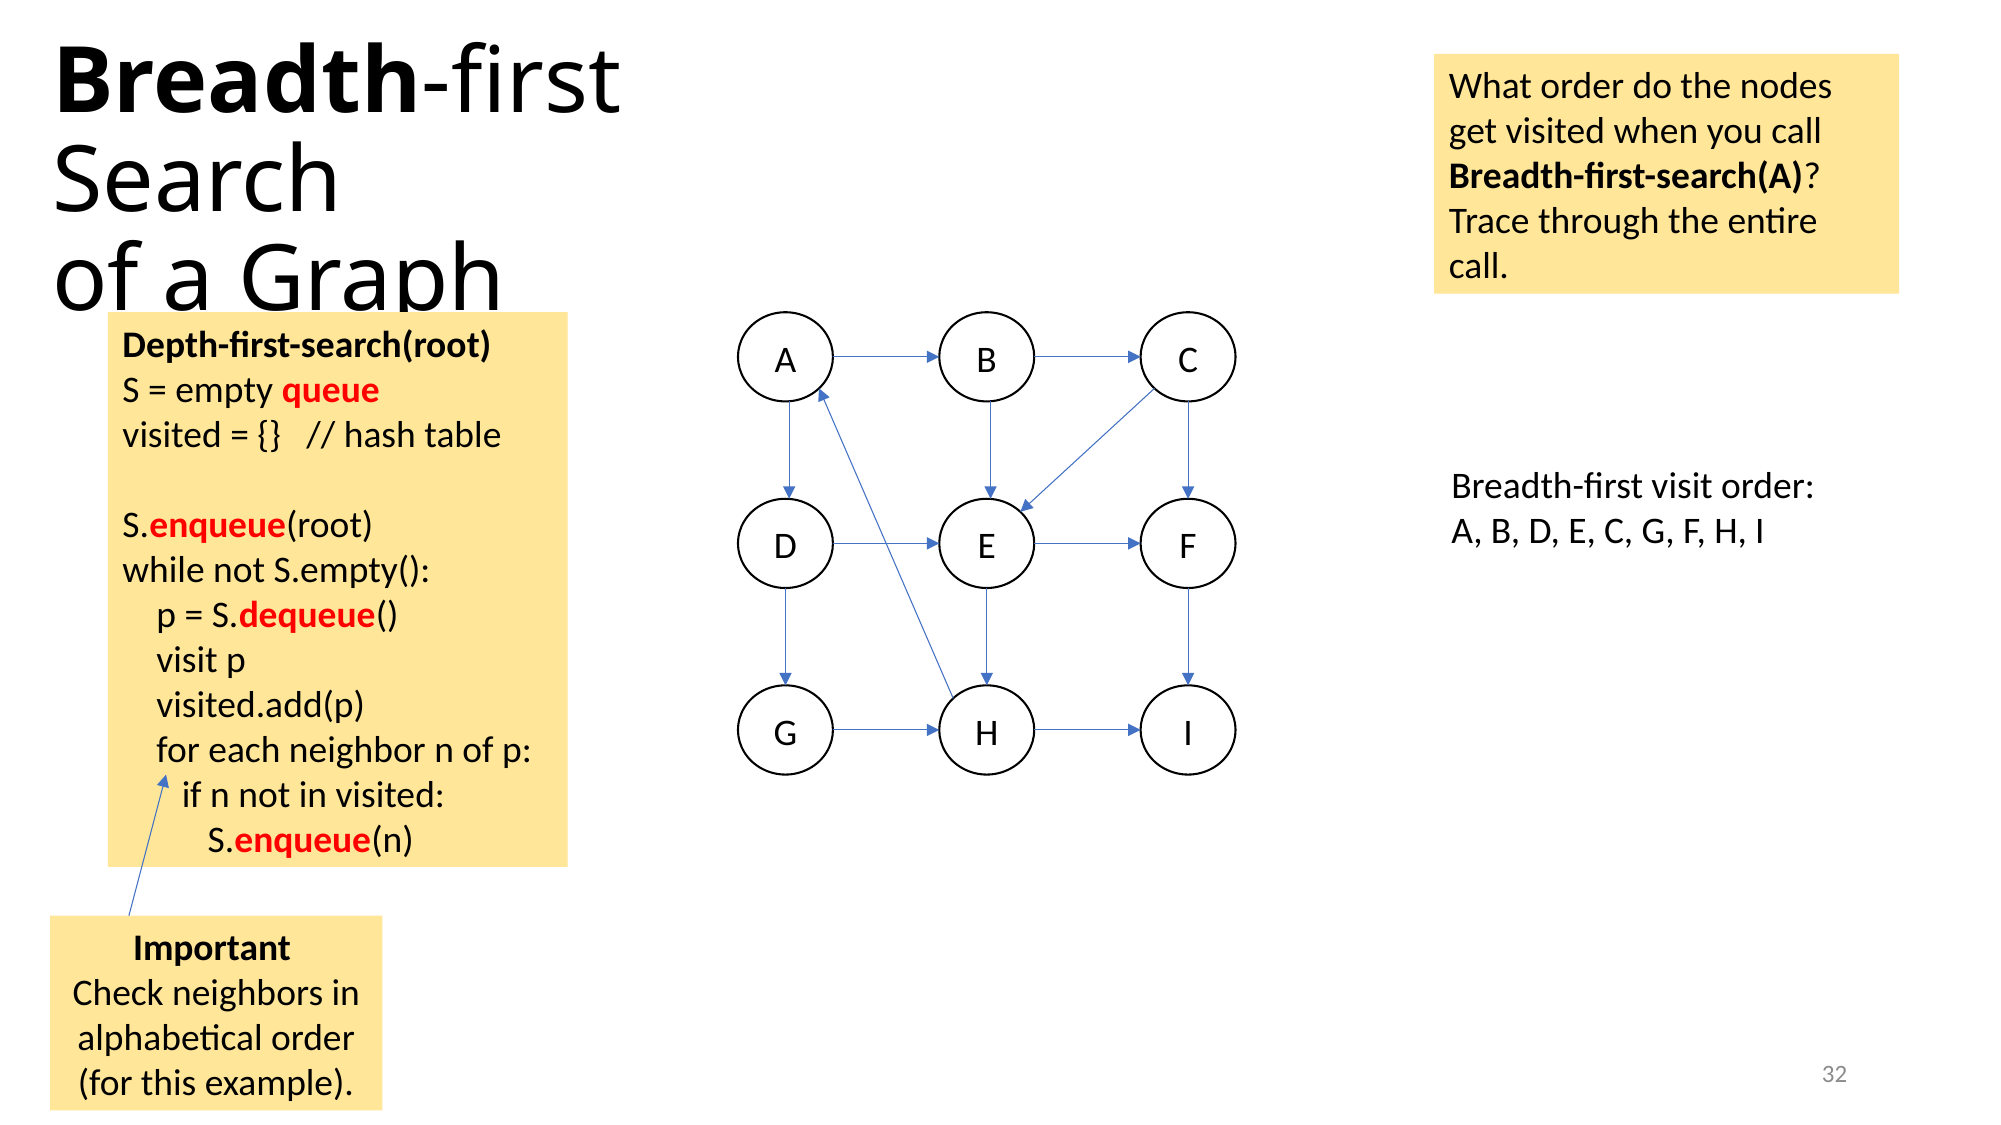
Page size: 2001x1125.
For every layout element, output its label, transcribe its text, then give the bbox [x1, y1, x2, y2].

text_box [1020, 388, 1155, 512]
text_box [939, 685, 1035, 775]
text_box Depth-first-search(root) S = empty queue visited = {} // hash table S.enqueue(root) while not S.empty(): p = S.dequeue() visit p visited.add(p) for each neighbor n of p: if n not in visited: S.enqueue(n) [107, 312, 568, 867]
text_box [1140, 685, 1236, 775]
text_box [1140, 498, 1236, 588]
text_box Breadth-first Search of a Graph [37, 26, 850, 244]
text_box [939, 312, 1035, 402]
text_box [819, 388, 954, 699]
slide_number 32 [1412, 1042, 1863, 1103]
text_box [128, 774, 167, 916]
text_box Important Check neighbors in alphabetical order (for this example). [50, 915, 383, 1111]
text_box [954, 498, 1035, 588]
text_box Breadth-first visit order: A, B, D, E, C, G, F, H, I [1436, 453, 1831, 559]
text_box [737, 685, 833, 775]
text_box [737, 312, 833, 402]
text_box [737, 498, 819, 588]
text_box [1140, 312, 1236, 402]
text_box What order do the nodes get visited when you call Breadth-first-search(A)? Trace through the entire call. [1434, 53, 1900, 294]
